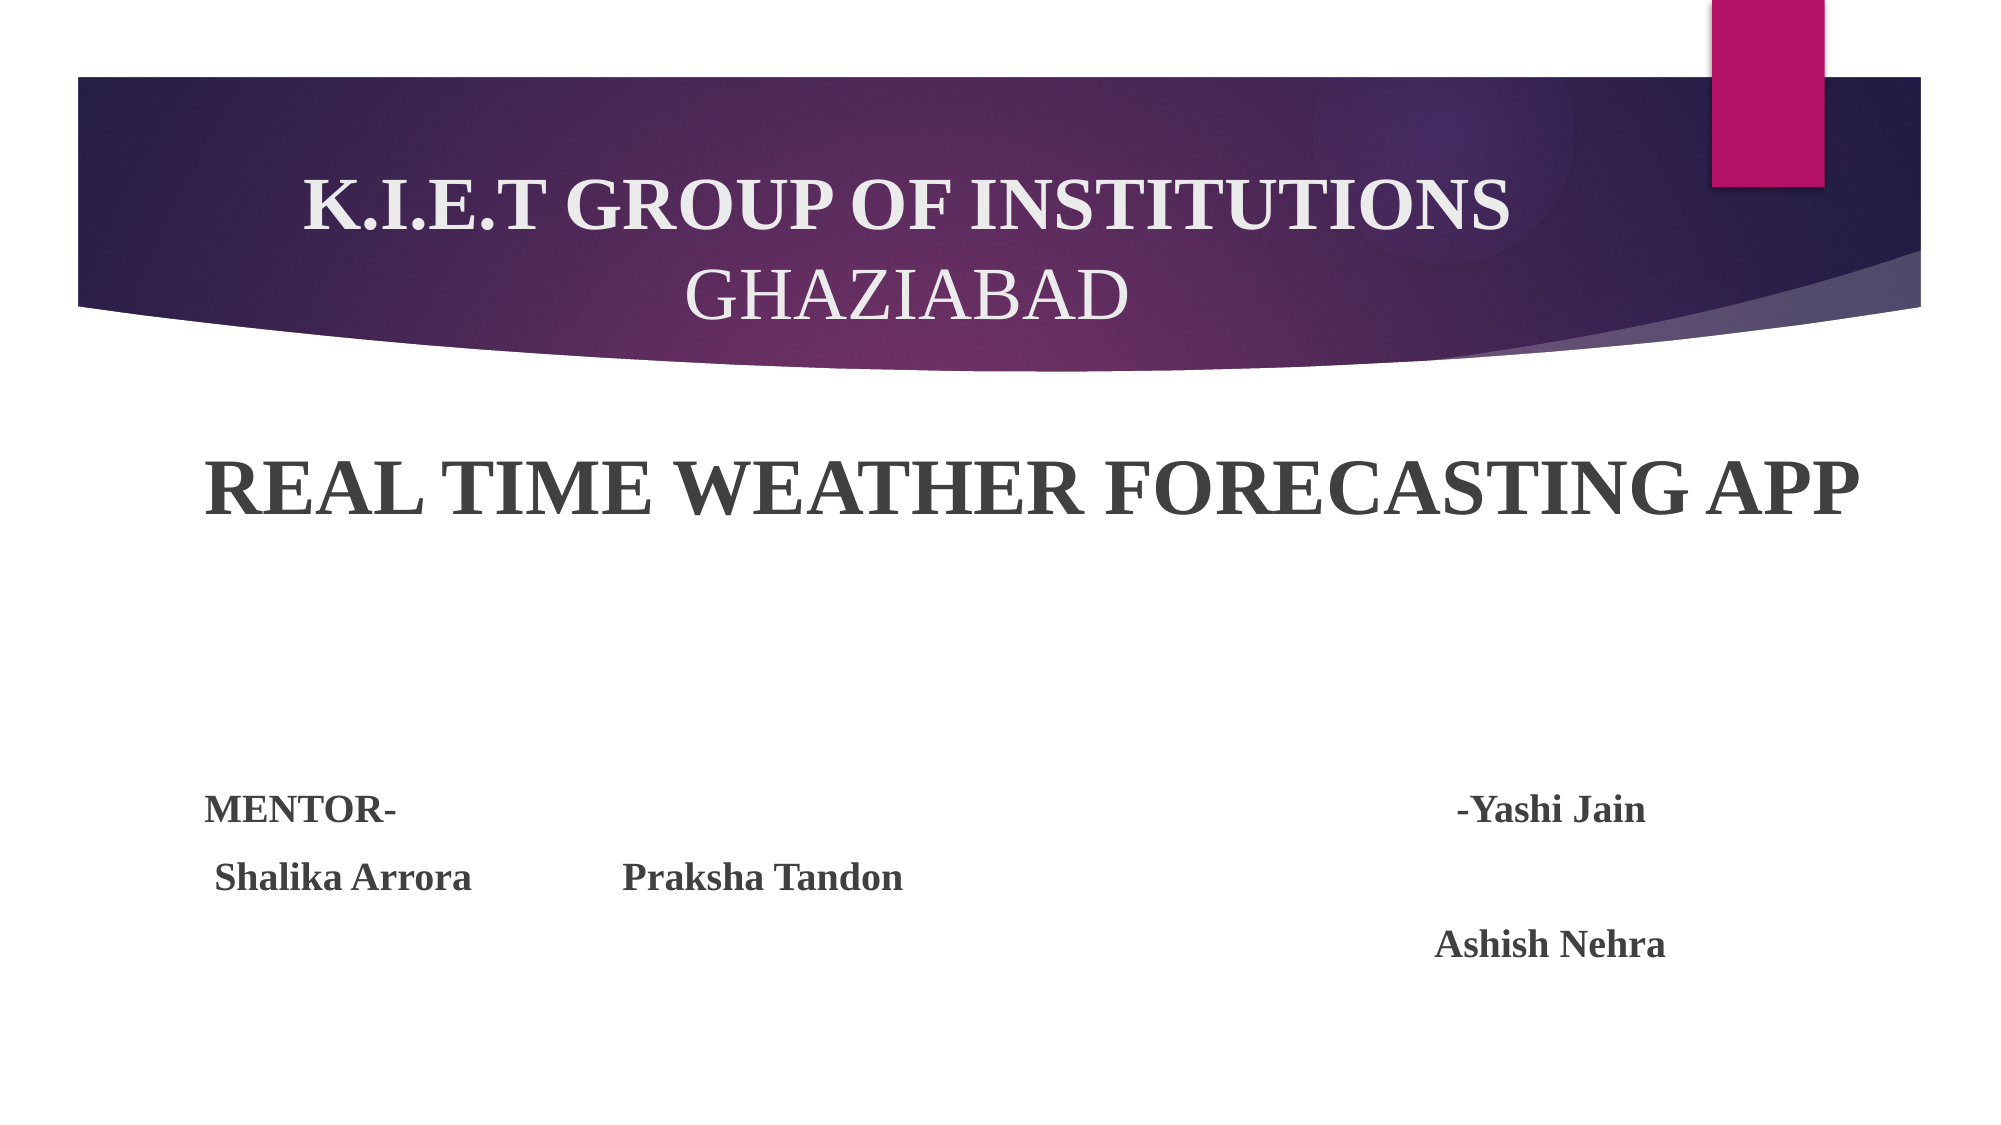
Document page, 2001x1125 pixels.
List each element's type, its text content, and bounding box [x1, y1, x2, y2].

list REAL TIME WEATHER FORECASTING APP MENTOR- -Yashi Jain Shalika Arrora Praksha Tandon Ashish Nehra [189, 427, 1878, 1053]
title K.I.E.T GROUP OF INSTITUTIONS GHAZIABAD [189, 159, 1627, 330]
